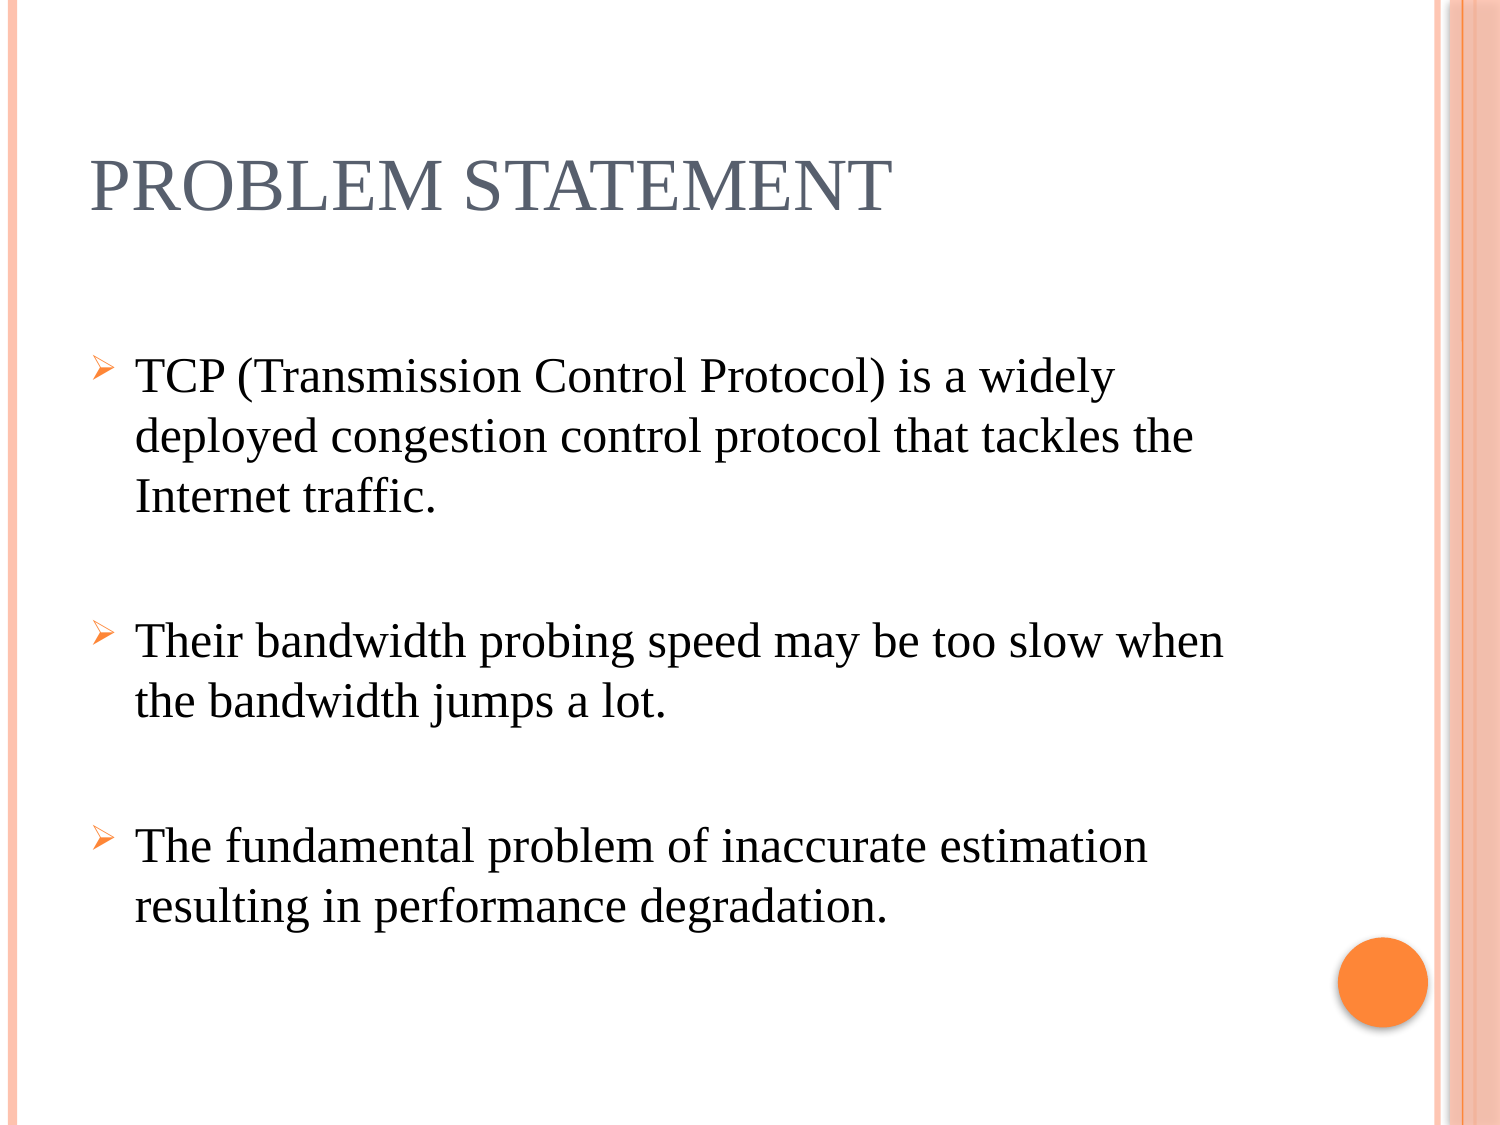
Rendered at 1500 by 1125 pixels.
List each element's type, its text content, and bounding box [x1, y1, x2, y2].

list TCP (Transmission Control Protocol) is a widely deployed congestion control protocol that tackles the Internet traffic. Their bandwidth probing speed may be too slow when the bandwidth jumps a lot. The fundamental problem of inaccurate estimation resulting in performance degradation. [75, 262, 1300, 1062]
title PROBLEM STATEMENT [75, 45, 1300, 233]
